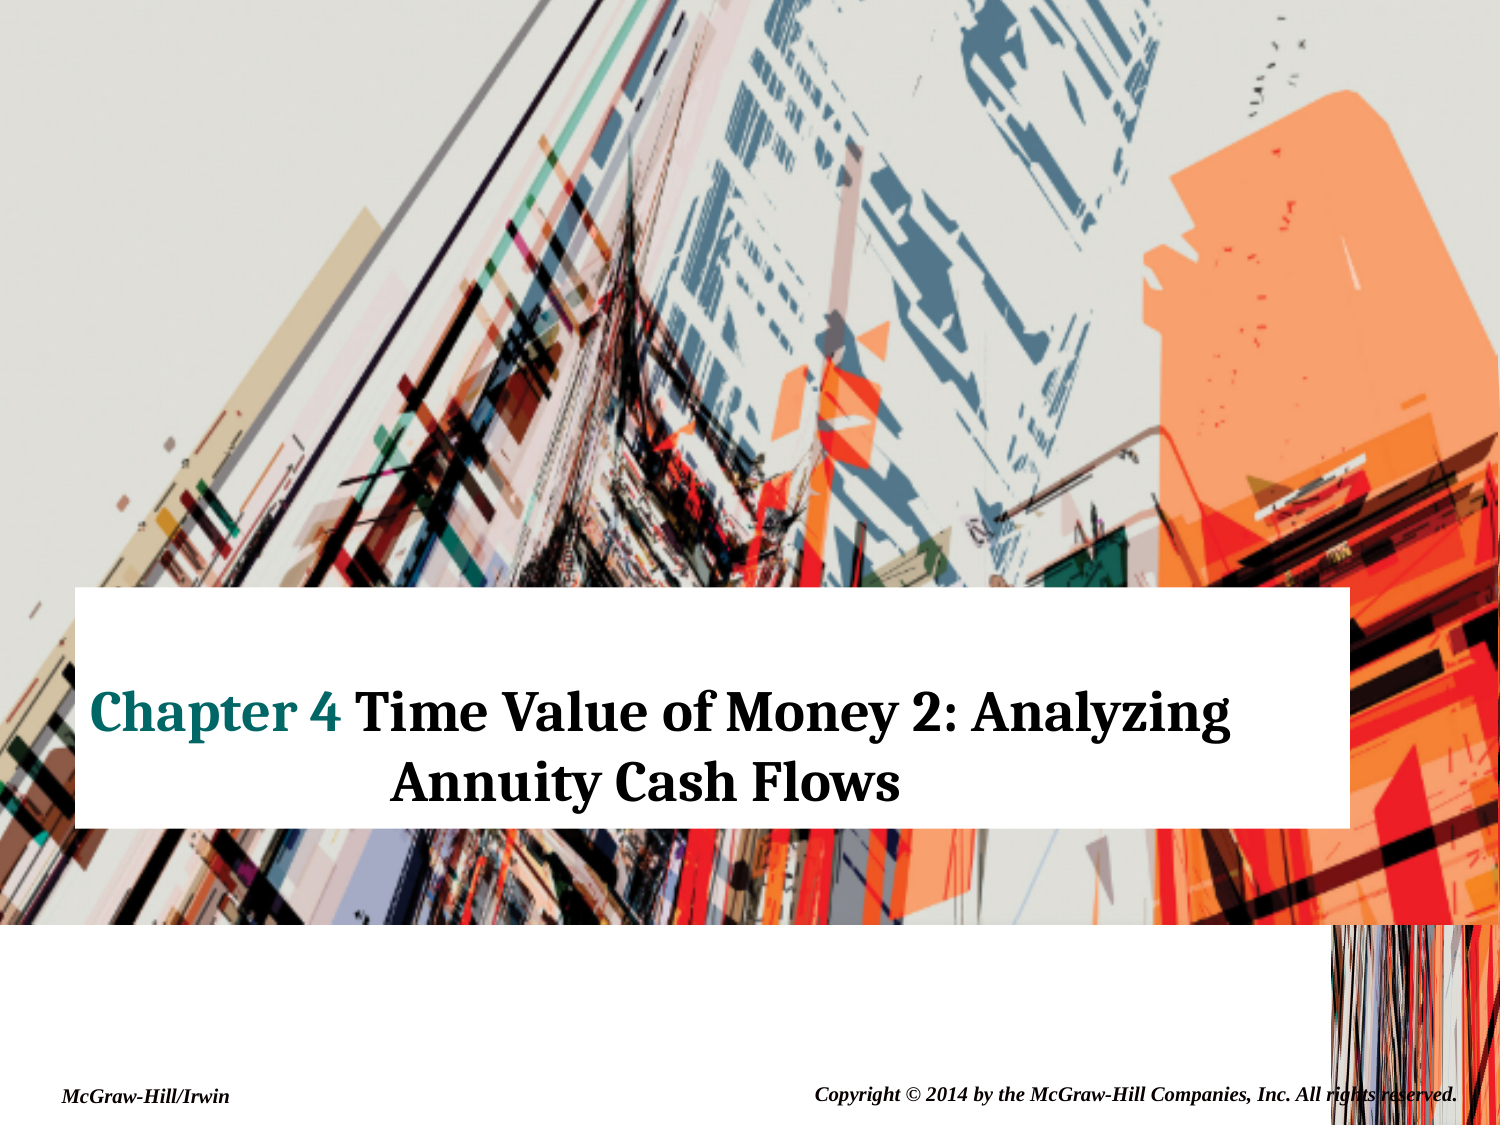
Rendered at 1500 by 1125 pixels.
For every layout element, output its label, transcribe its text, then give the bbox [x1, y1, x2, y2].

title Chapter 4 Time Value of Money 2: Analyzing Annuity Cash Flows [74, 587, 1351, 829]
picture [0, 0, 1500, 1125]
text_box Copyright © 2014 by the McGraw-Hill Companies, Inc. All rights reserved. [799, 1073, 1475, 1114]
text_box McGraw-Hill/Irwin [46, 1074, 288, 1113]
